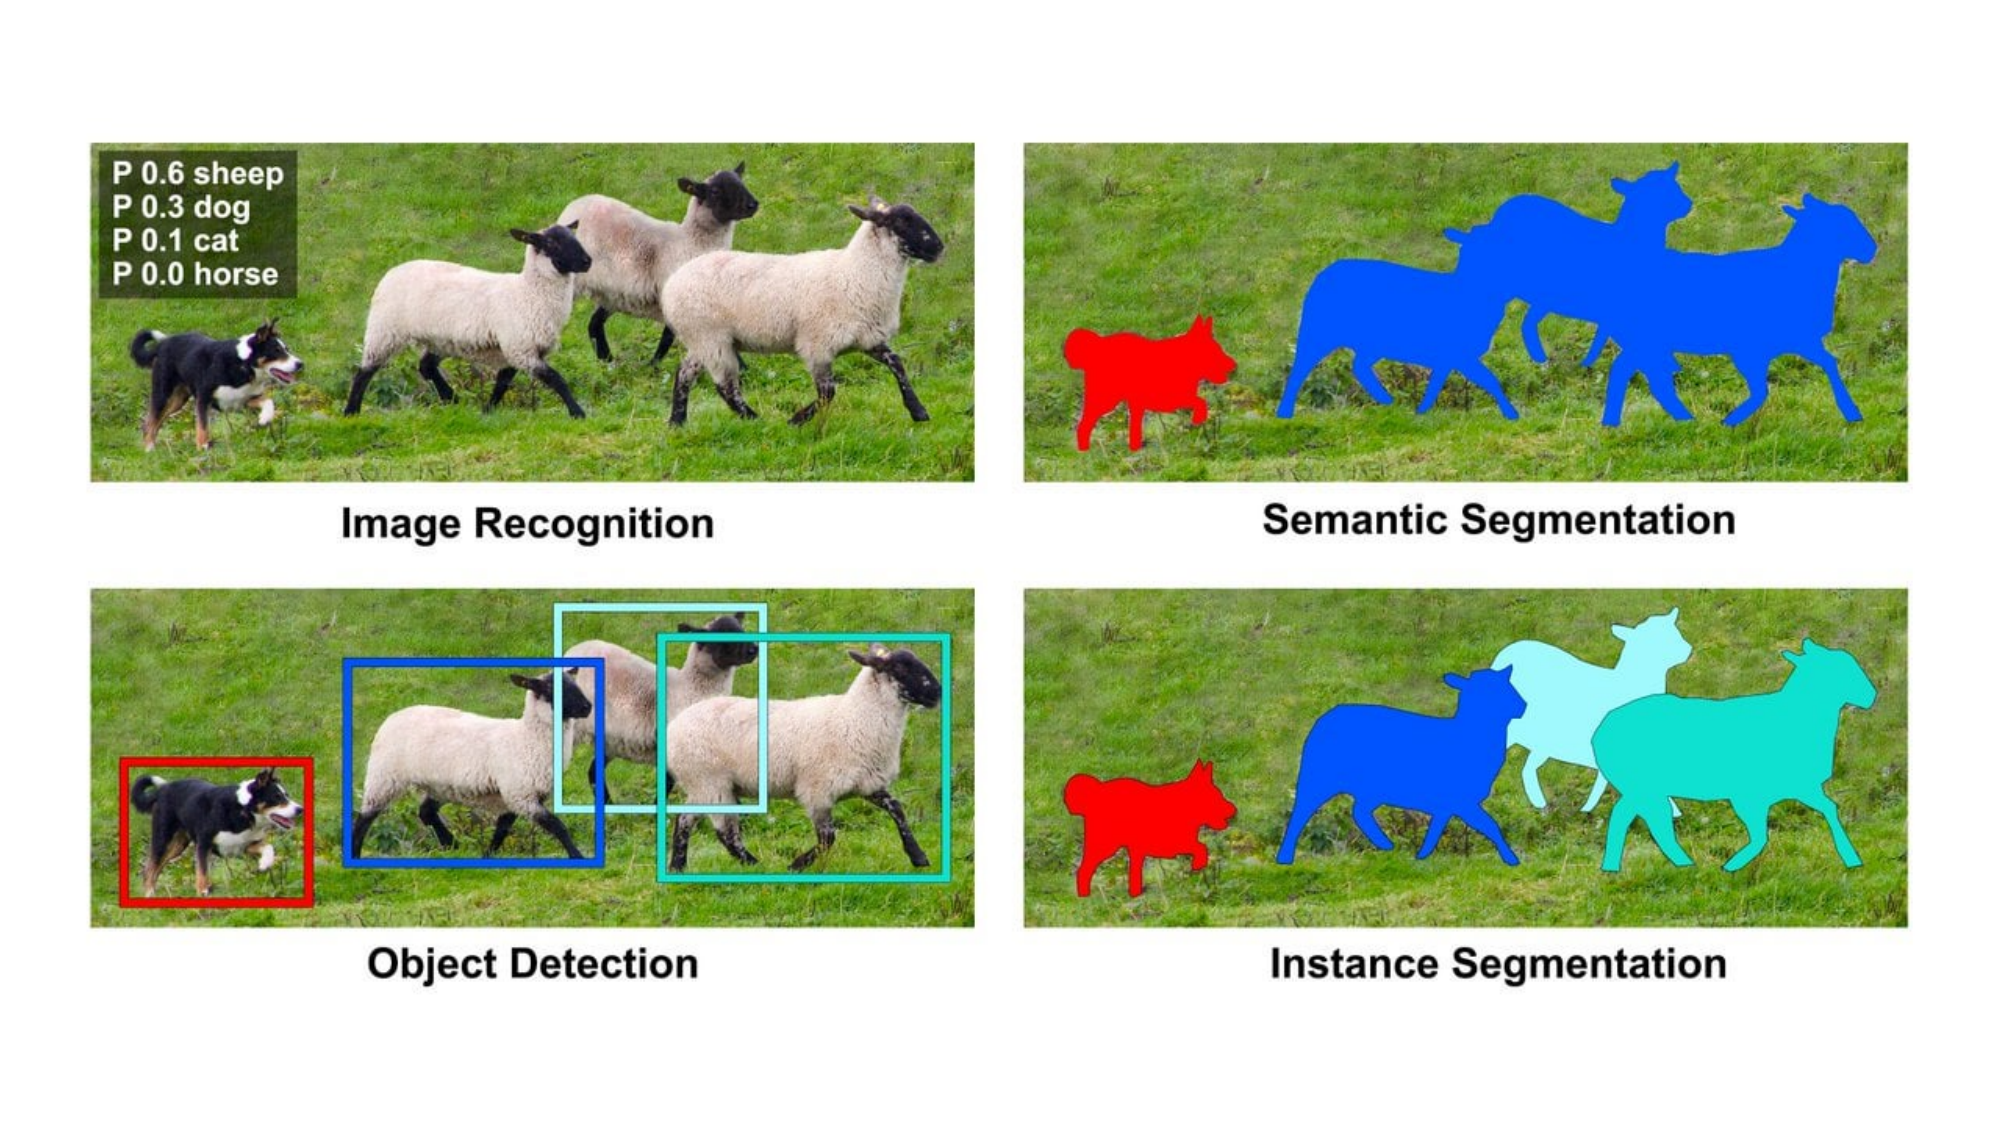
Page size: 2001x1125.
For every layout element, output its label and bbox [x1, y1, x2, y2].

picture [62, 118, 1938, 1007]
